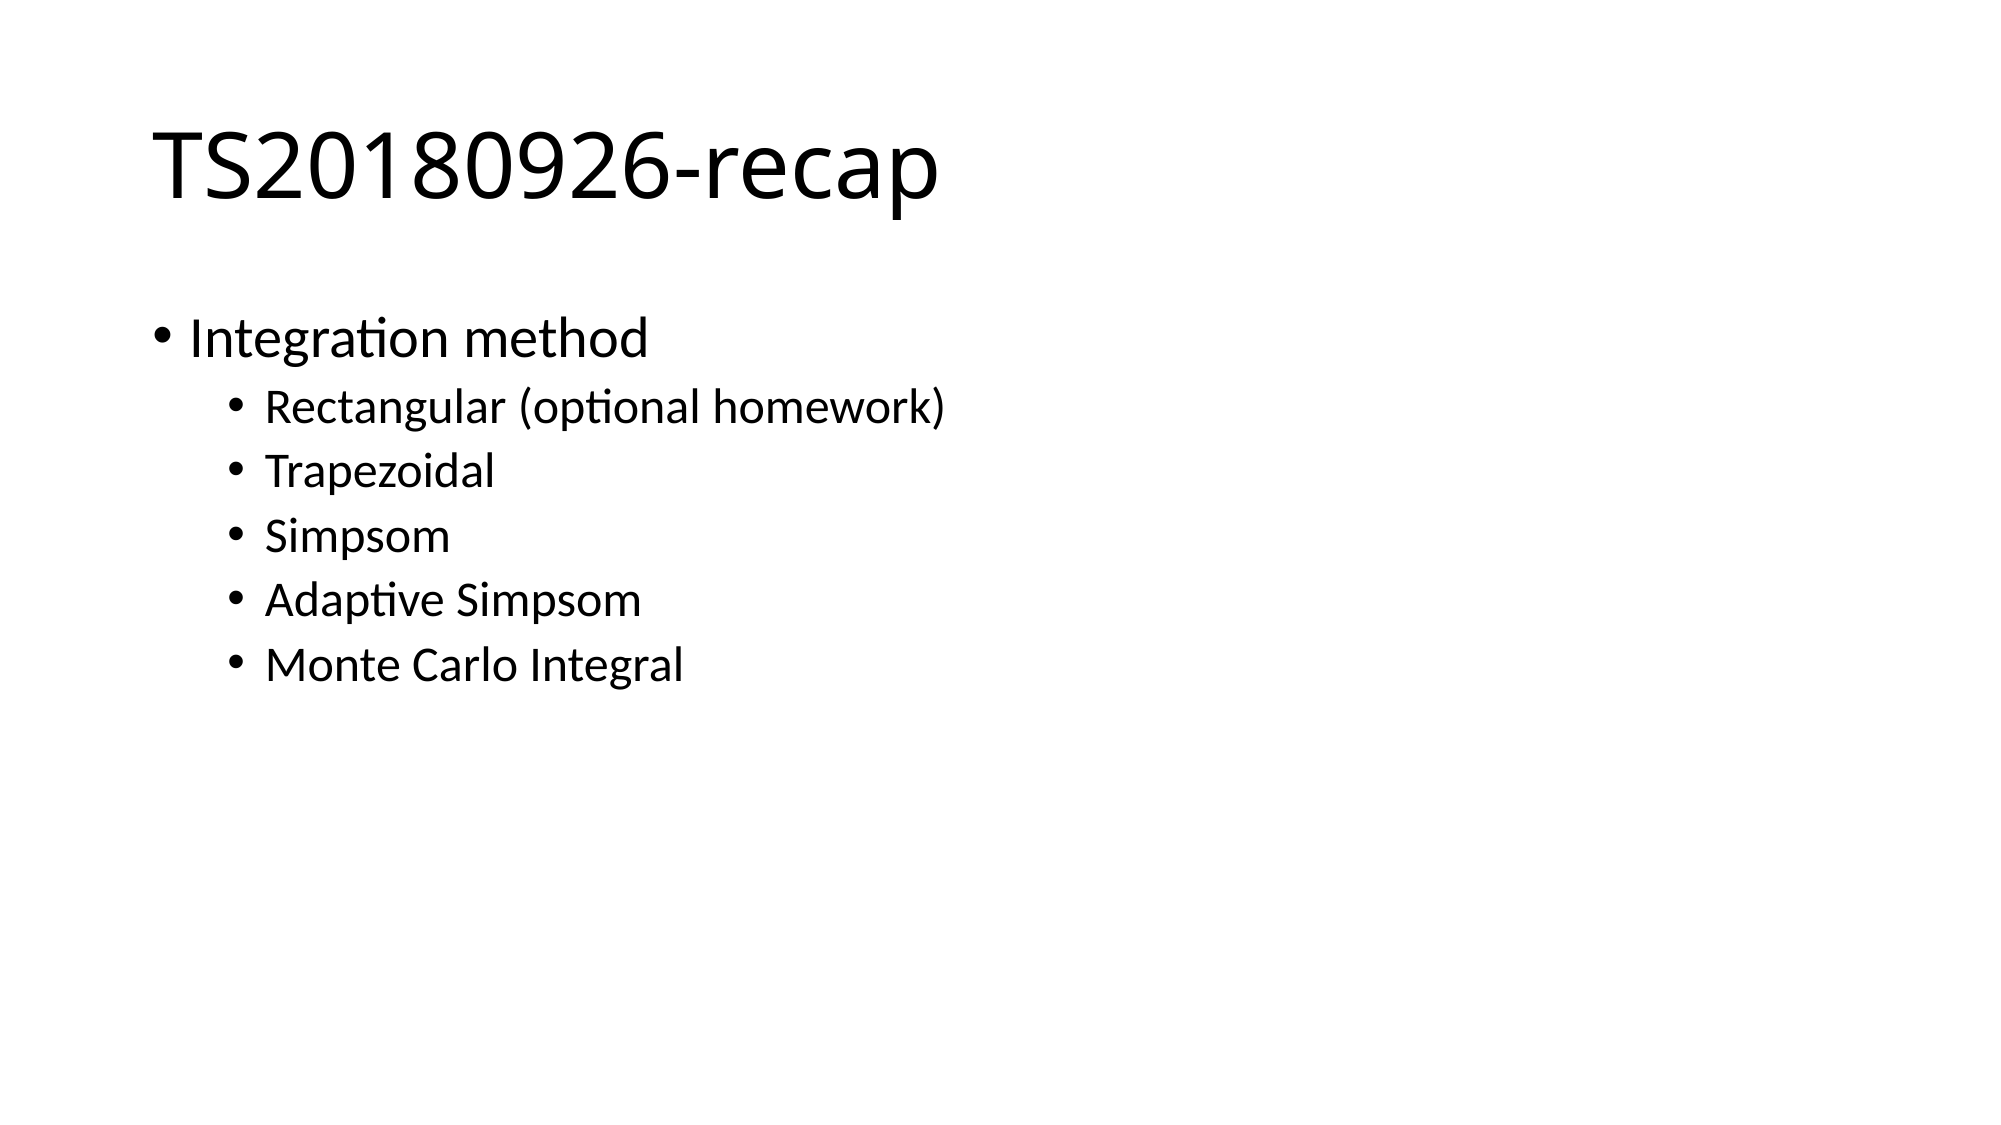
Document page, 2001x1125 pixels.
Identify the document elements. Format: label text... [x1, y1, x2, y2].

title TS20180926-recap [137, 59, 1863, 278]
list Integration method Rectangular (optional homework) Trapezoidal Simpsom Adaptive Simpsom Monte Carlo Integral [137, 299, 1863, 1014]
